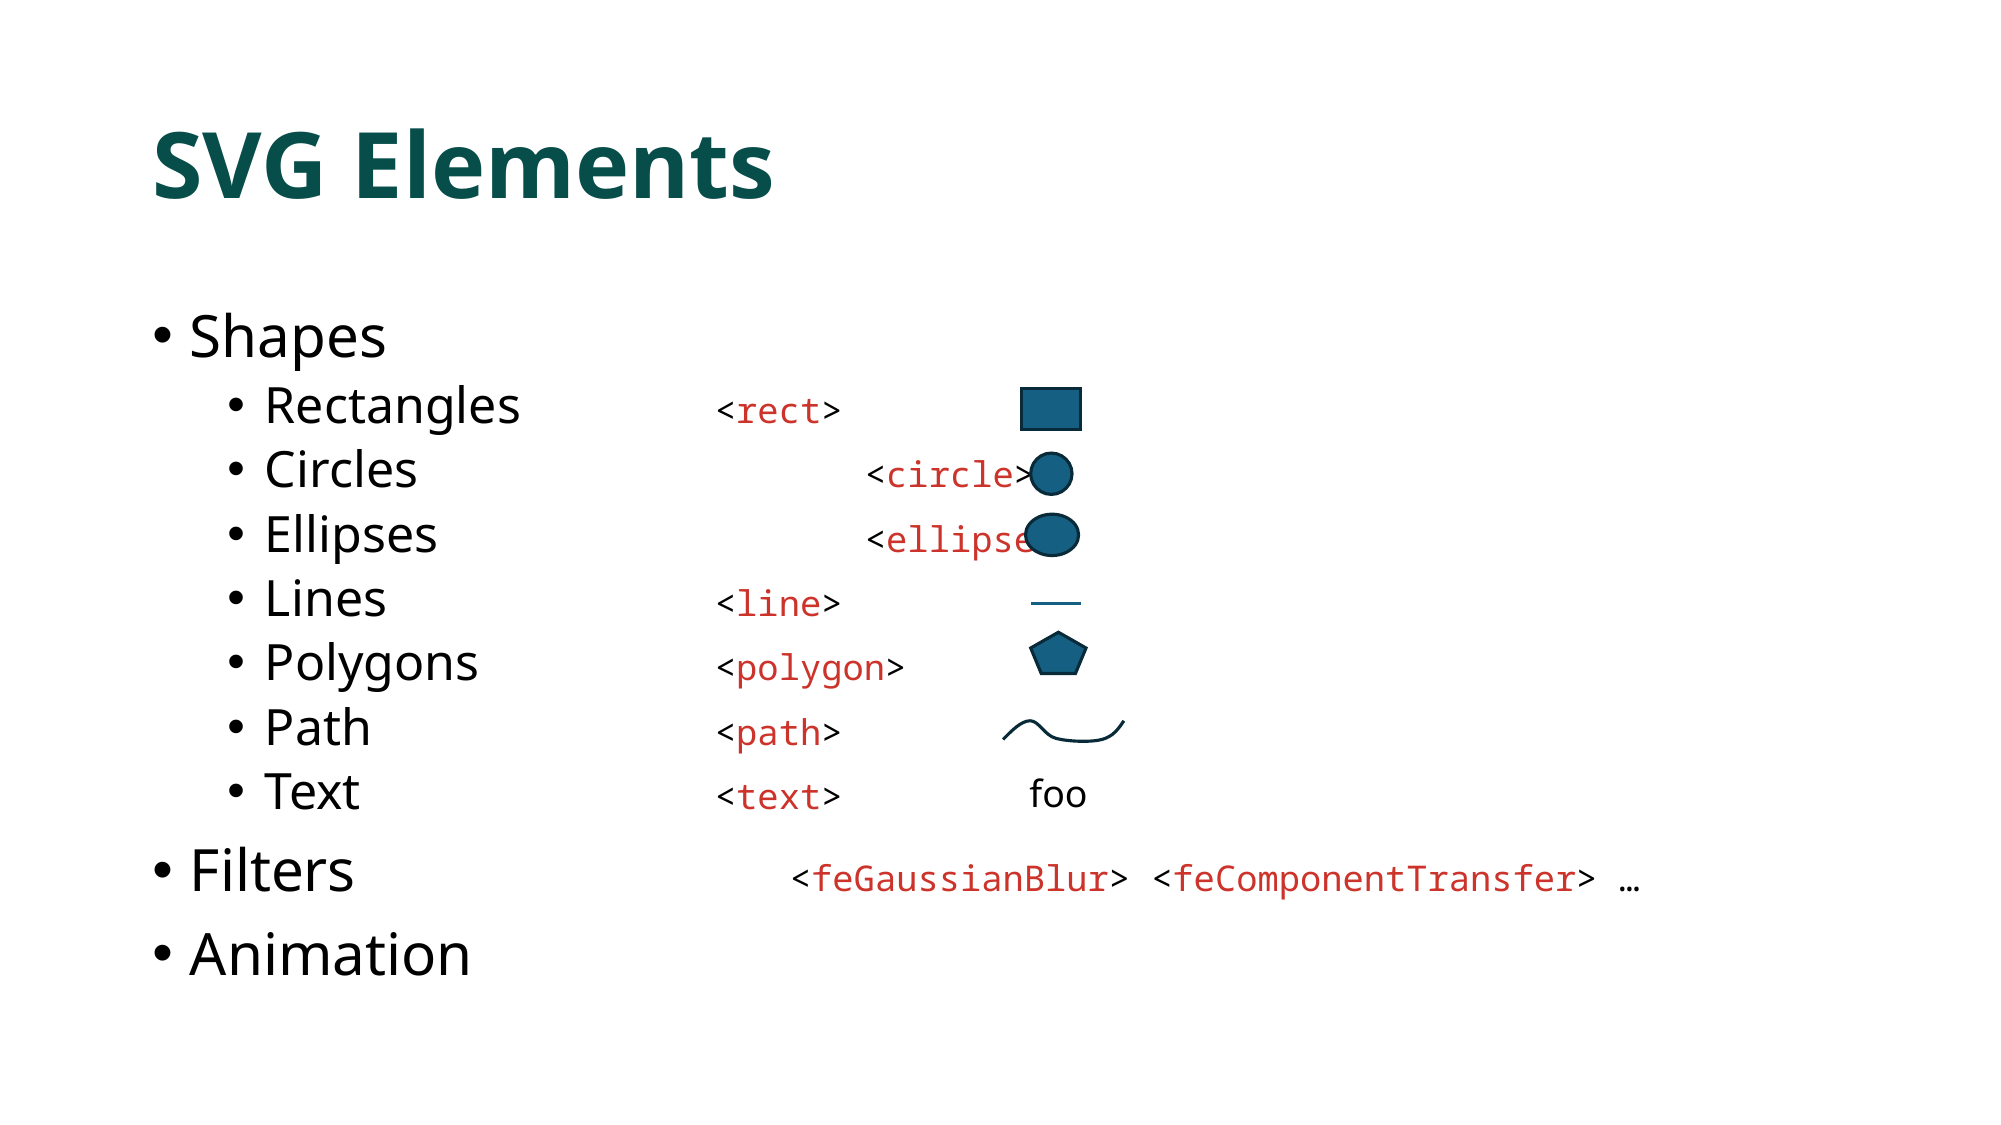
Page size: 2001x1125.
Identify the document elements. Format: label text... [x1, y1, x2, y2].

text_box [1028, 630, 1088, 676]
title SVG Elements [137, 59, 1863, 278]
list Shapes Rectangles <rect> Circles <circle> Ellipses <ellipse> Lines <line> Polygons <polygon> Path <path> Text <text> Filters <feGaussianBlur> <feComponentTransfer> … Animation [137, 299, 1863, 1014]
text_box foo [1014, 762, 1119, 823]
text_box [1023, 512, 1081, 558]
text_box [1029, 451, 1074, 496]
text_box [1020, 387, 1082, 431]
text_box [1001, 719, 1126, 743]
